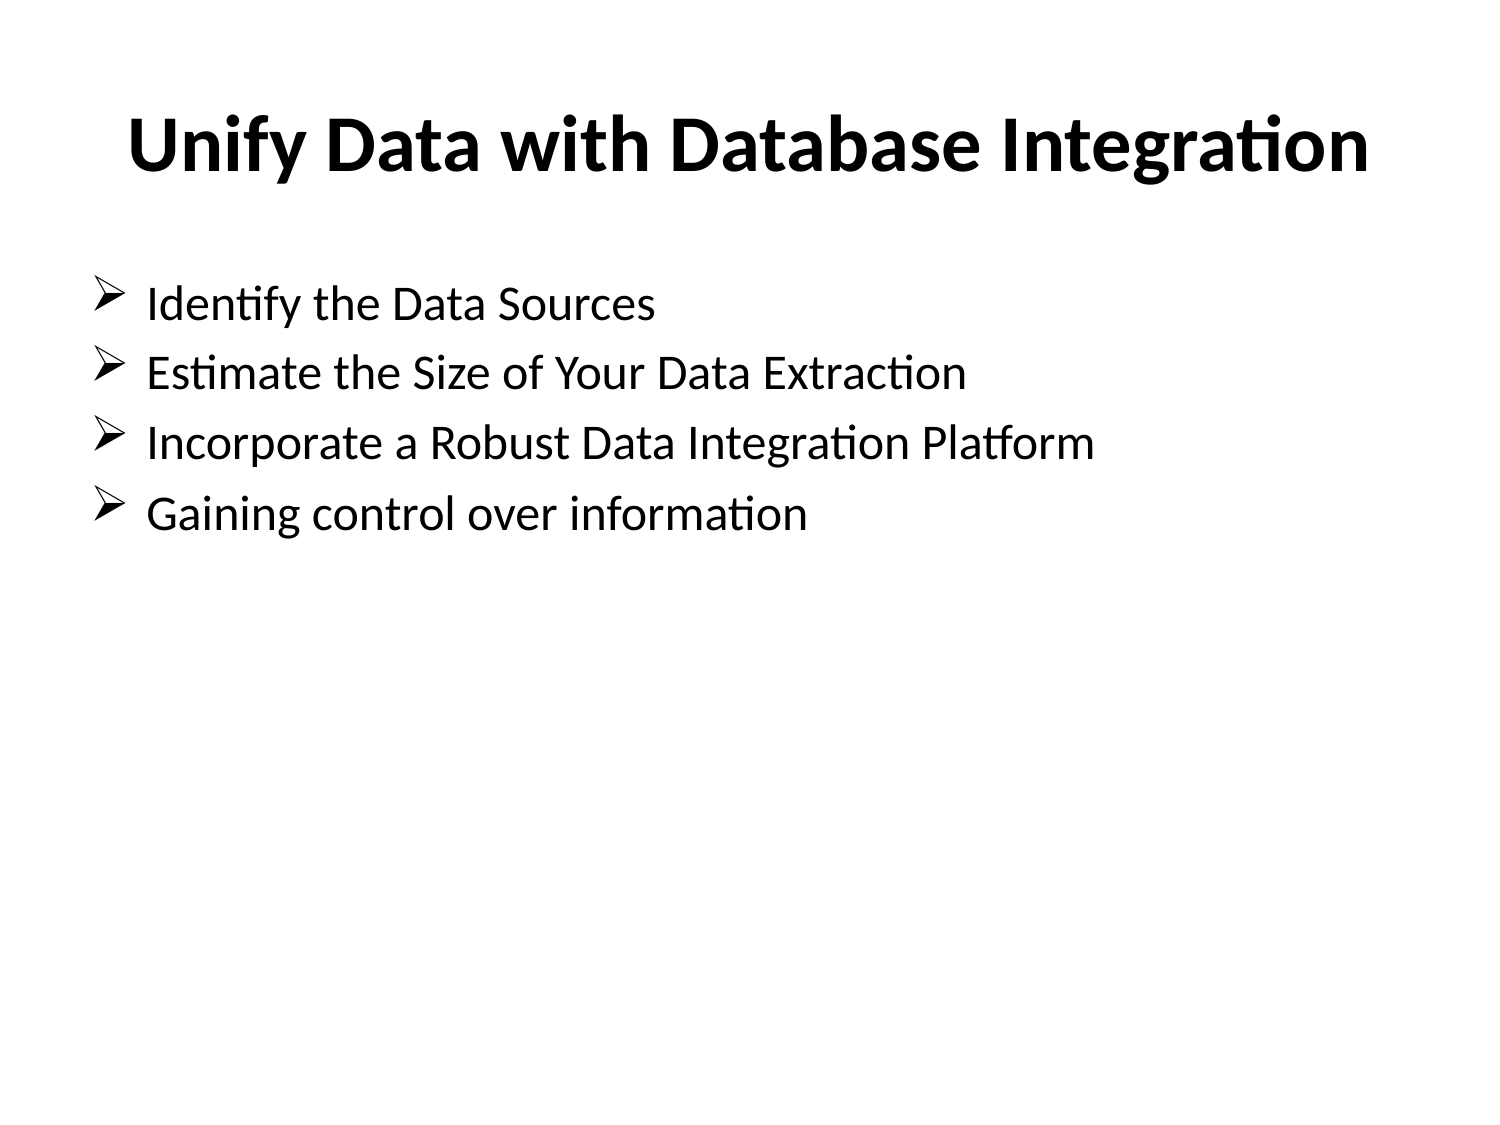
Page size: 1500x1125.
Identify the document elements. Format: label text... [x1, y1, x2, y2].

list Identify the Data Sources Estimate the Size of Your Data Extraction Incorporate a Robust Data Integration Platform Gaining control over information [75, 262, 1425, 1005]
title Unify Data with Database Integration [75, 45, 1425, 233]
